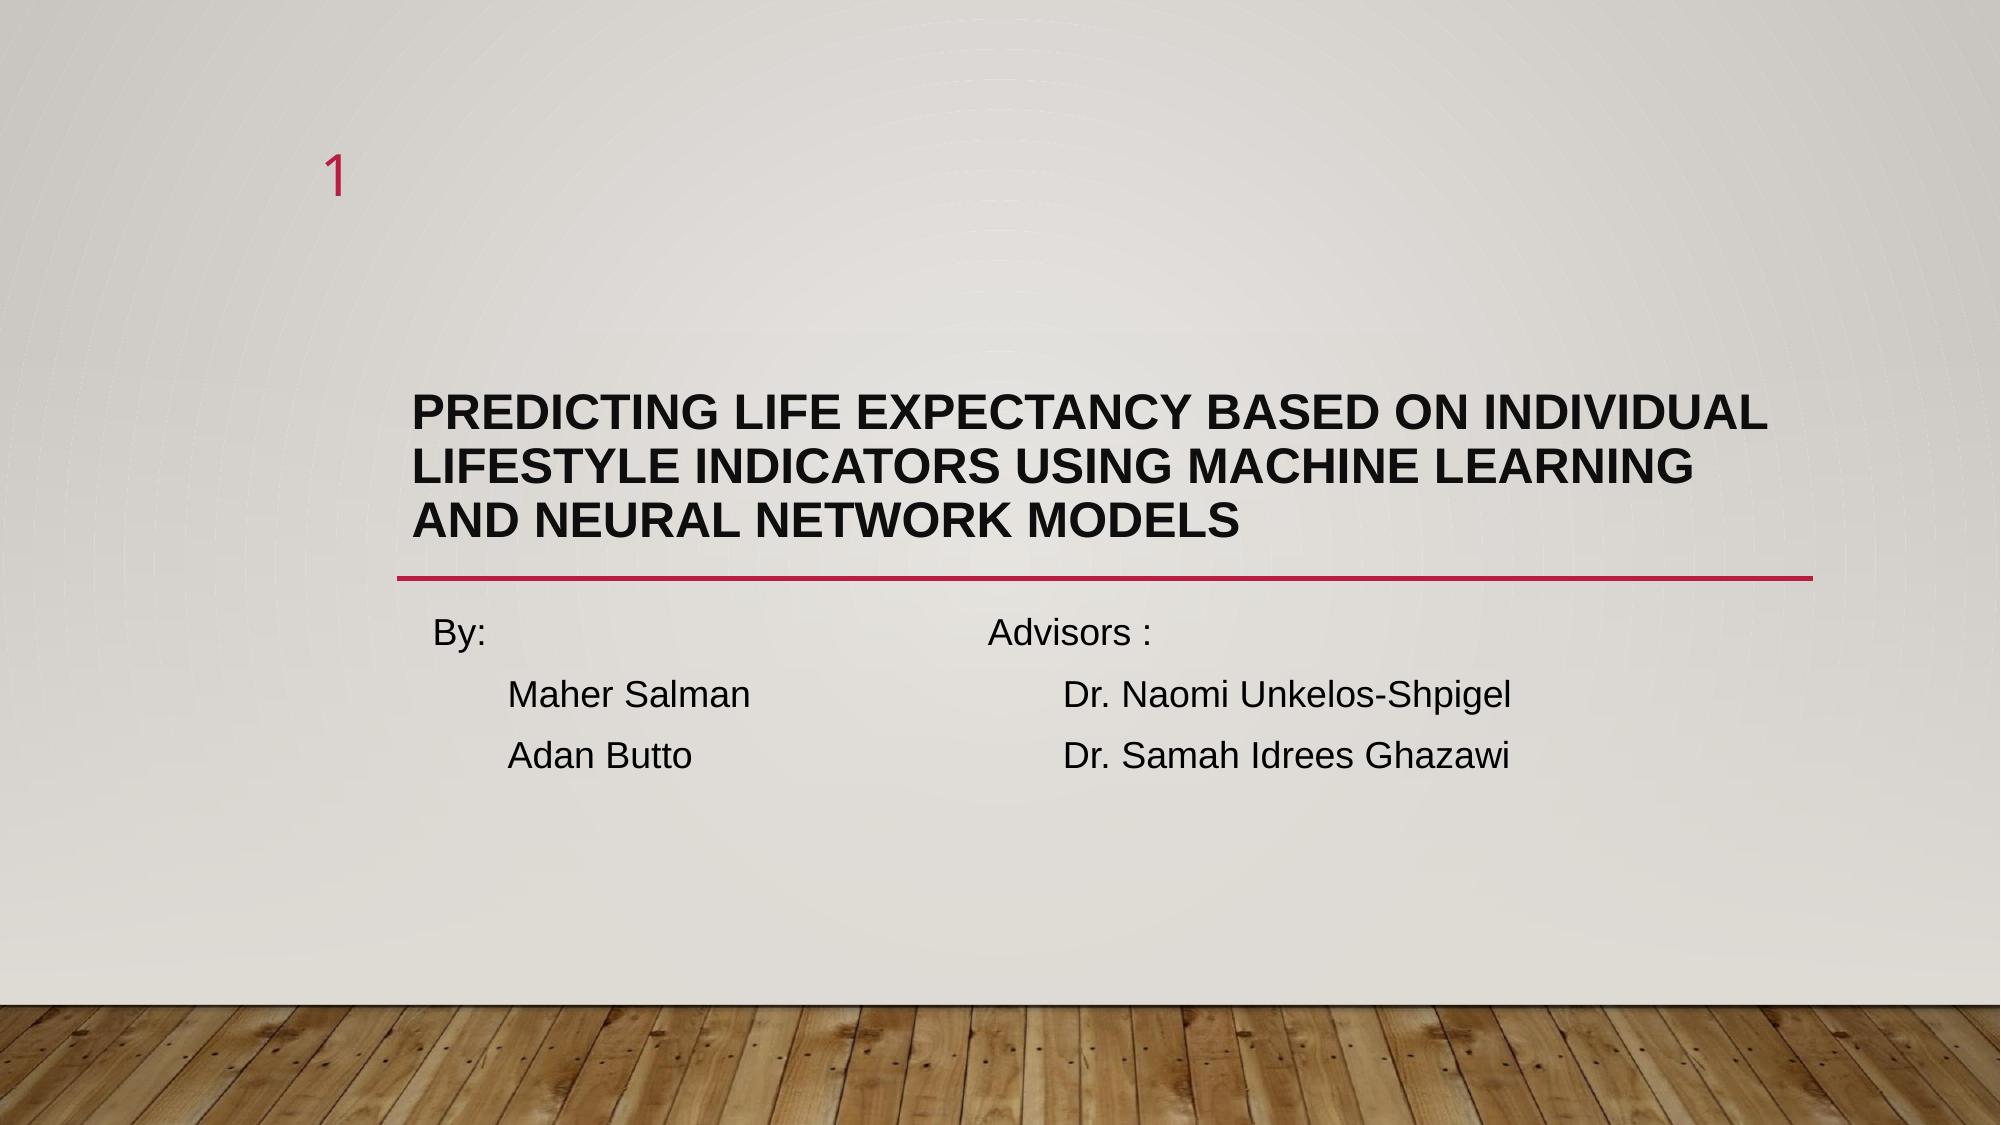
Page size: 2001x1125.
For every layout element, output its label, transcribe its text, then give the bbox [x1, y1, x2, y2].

slide_number ‹#› [235, 131, 369, 214]
title PREDICTING LIFE EXPECTANCY BASED ON INDIVIDUAL LIFESTYLE INDICATORS USING MACHINE LEARNING AND NEURAL NETWORK MODELS [396, 335, 1814, 549]
picture [0, 1005, 2000, 1125]
text_box By: Maher Salman Adan Butto [417, 600, 863, 891]
text_box Advisors : Dr. Naomi Unkelos-Shpigel Dr. Samah Idrees Ghazawi [972, 600, 1974, 891]
